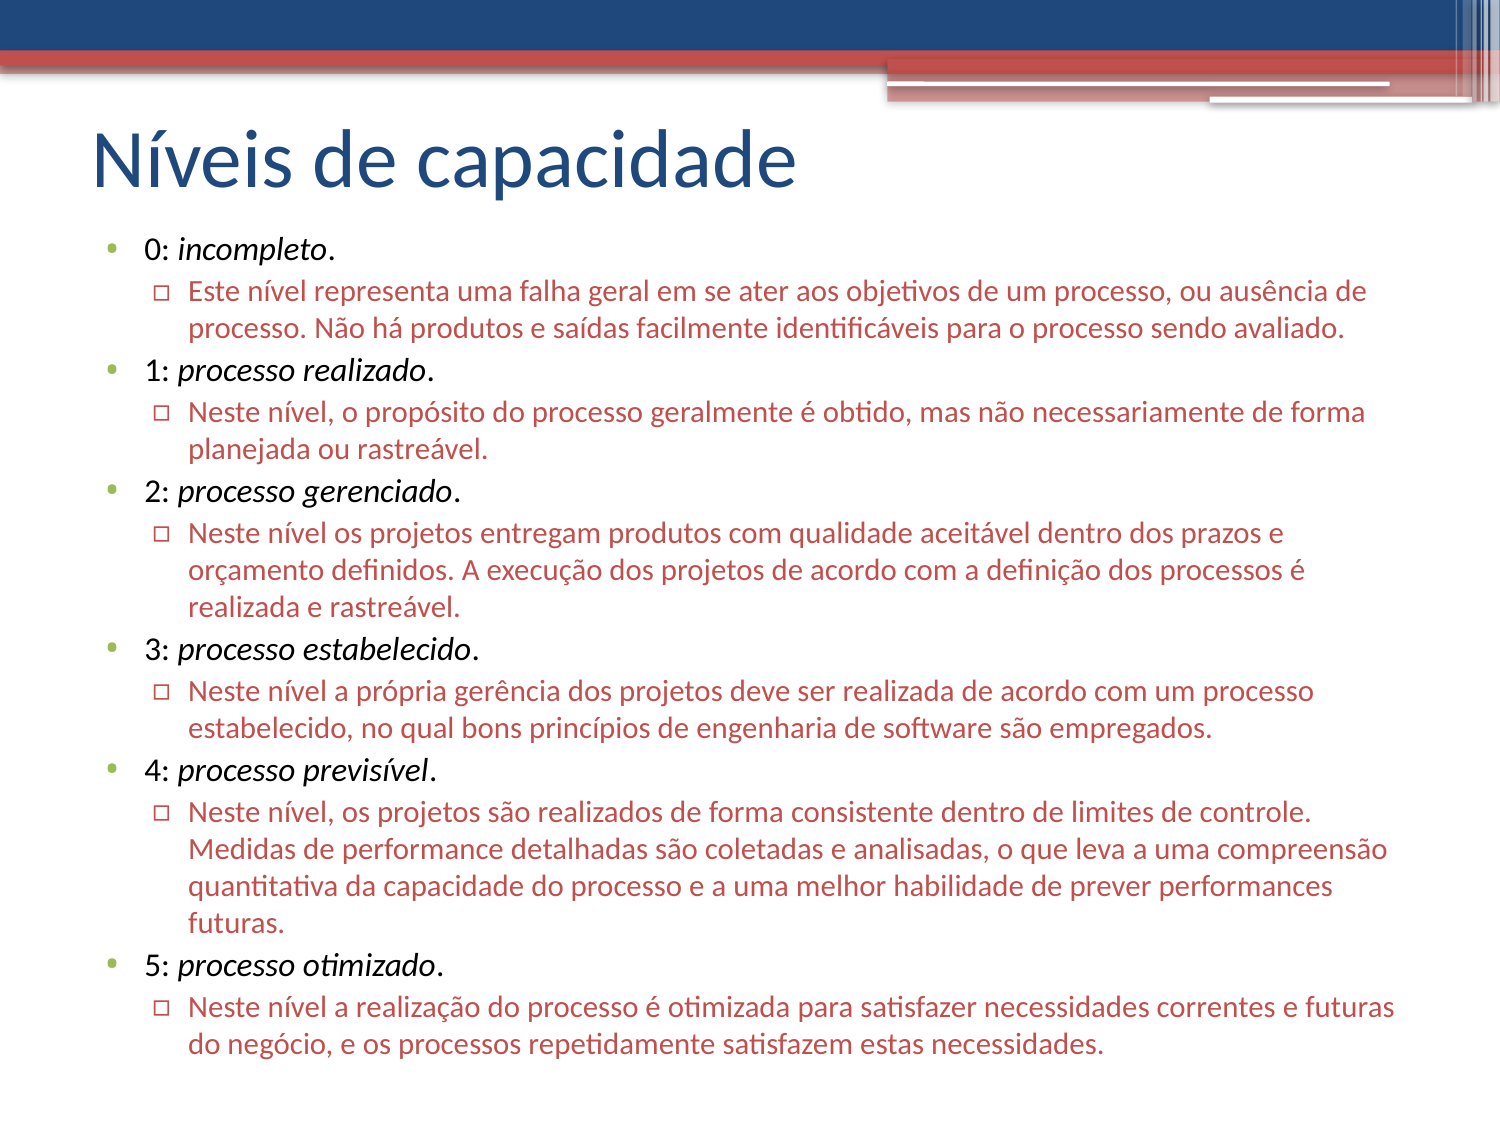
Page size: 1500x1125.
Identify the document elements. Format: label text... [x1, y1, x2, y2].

list 0: incompleto. Este nível representa uma falha geral em se ater aos objetivos de um processo, ou ausência de processo. Não há produtos e saídas facilmente identificáveis para o processo sendo avaliado. 1: processo realizado. Neste nível, o propósito do processo geralmente é obtido, mas não necessariamente de forma planejada ou rastreável. 2: processo gerenciado. Neste nível os projetos entregam produtos com qualidade aceitável dentro dos prazos e orçamento definidos. A execução dos projetos de acordo com a definição dos processos é realizada e rastreável. 3: processo estabelecido. Neste nível a própria gerência dos projetos deve ser realizada de acordo com um processo estabelecido, no qual bons princípios de engenharia de software são empregados. 4: processo previsível. Neste nível, os projetos são realizados de forma consistente dentro de limites de controle. Medidas de performance detalhadas são coletadas e analisadas, o que leva a uma compreensão quantitativa da capacidade do processo e a uma melhor habilidade de prever performances futuras. 5: processo otimizado. Neste nível a realização do processo é otimizada para satisfazer necessidades correntes e futuras do negócio, e os processos repetidamente satisfazem estas necessidades. [75, 219, 1425, 1079]
title Níveis de capacidade [76, 66, 1427, 242]
